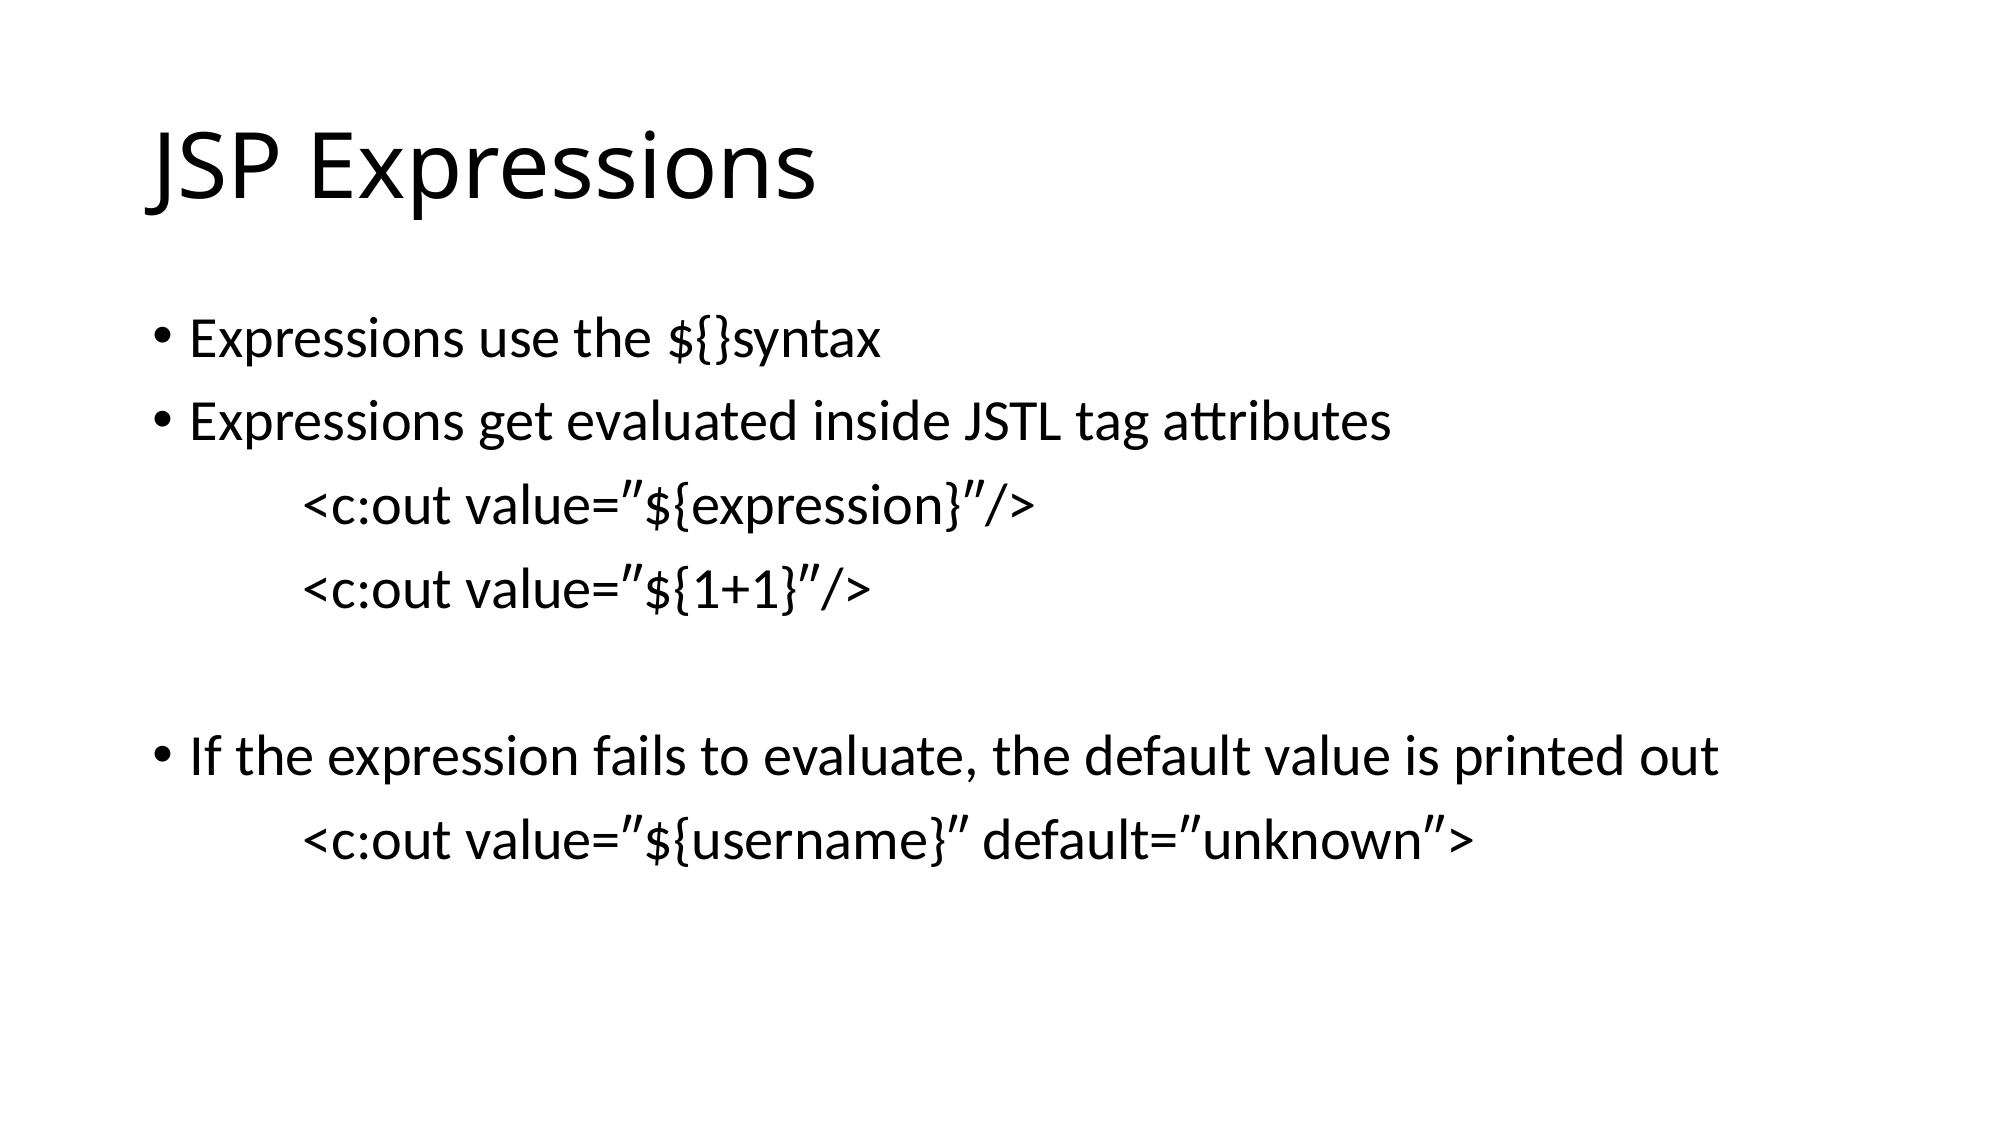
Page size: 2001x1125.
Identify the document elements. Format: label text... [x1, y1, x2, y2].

title JSP Expressions [137, 59, 1863, 278]
list Expressions use the ${}syntax Expressions get evaluated inside JSTL tag attributes <c:out value=″${expression}″/> <c:out value=″${1+1}″/> If the expression fails to evaluate, the default value is printed out <c:out value=″${username}″ default=″unknown″> [137, 299, 1863, 1014]
